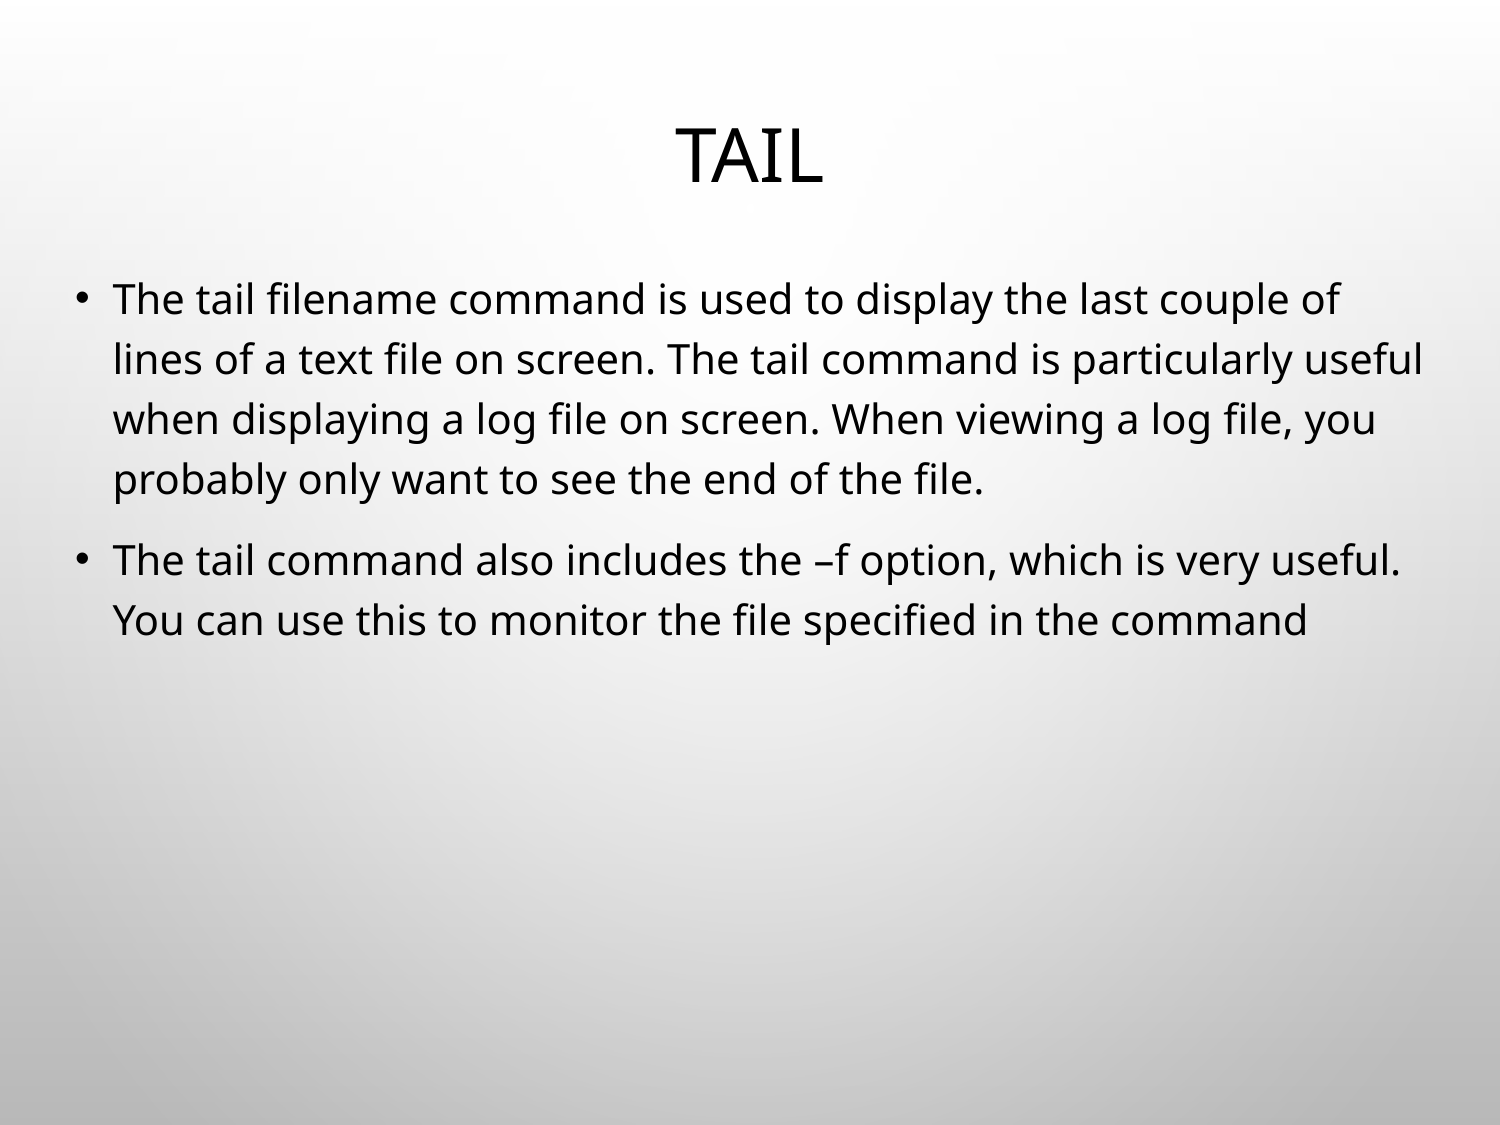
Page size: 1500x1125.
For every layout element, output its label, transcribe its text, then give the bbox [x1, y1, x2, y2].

title tail [75, 52, 1425, 262]
picture [0, 0, 1500, 1125]
list The tail filename command is used to display the last couple of lines of a text file on screen. The tail command is particularly useful when displaying a log file on screen. When viewing a log file, you probably only want to see the end of the file. The tail command also includes the –f option, which is very useful. You can use this to monitor the file specified in the command [75, 262, 1425, 991]
